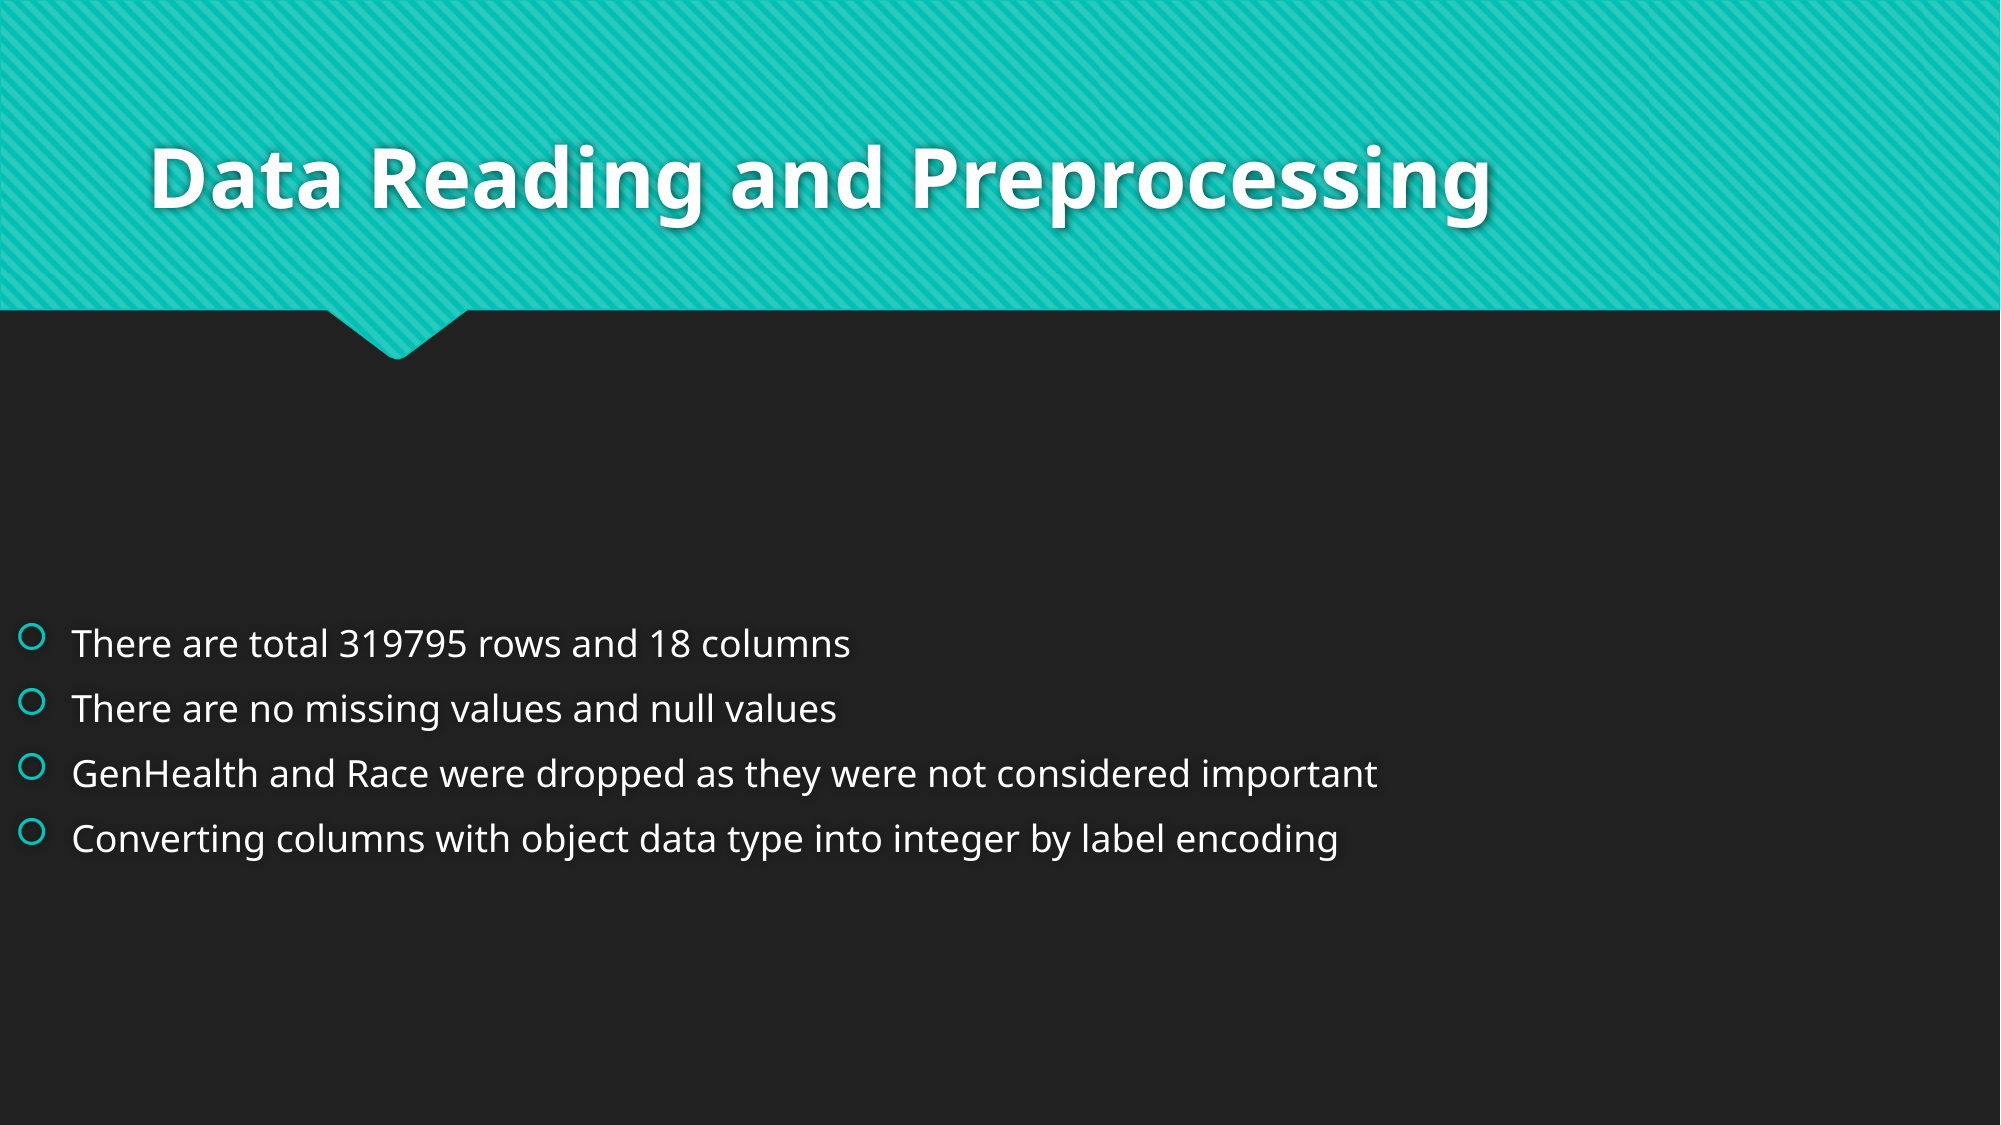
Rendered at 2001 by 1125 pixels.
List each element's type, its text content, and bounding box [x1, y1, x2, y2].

list There are total 319795 rows and 18 columns There are no missing values and null values GenHealth and Race were dropped as they were not considered important Converting columns with object data type into integer by label encoding [0, 374, 1866, 1105]
title Data Reading and Preprocessing [132, 73, 1868, 233]
